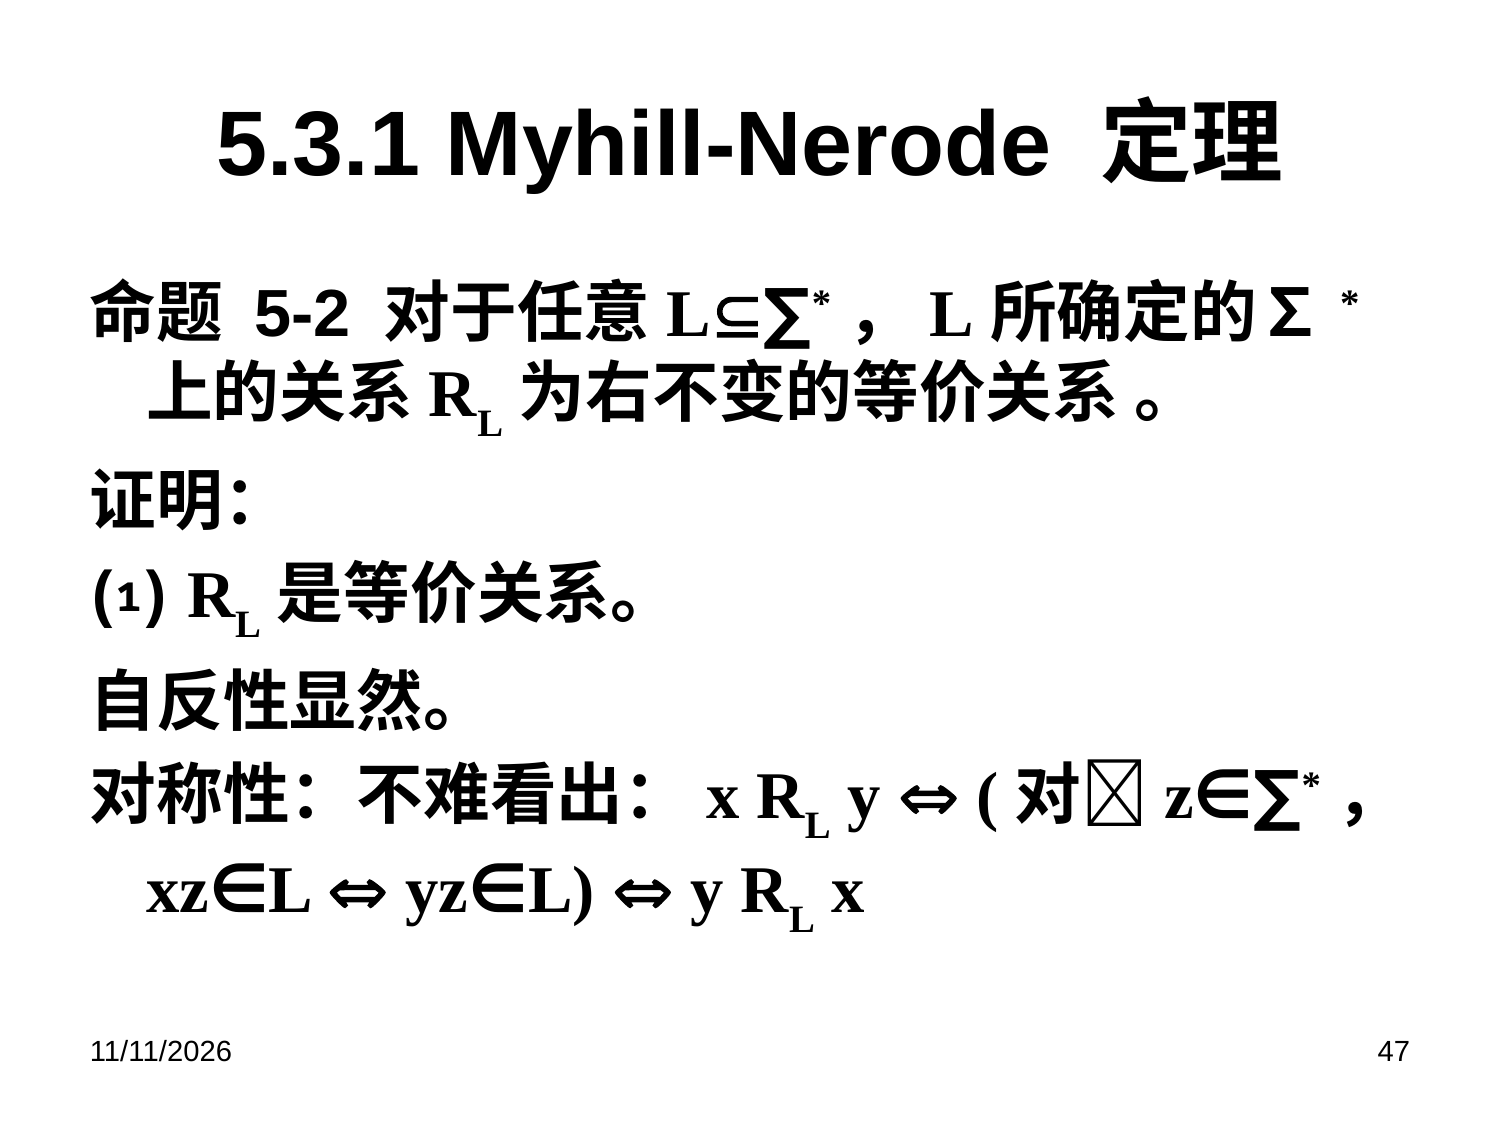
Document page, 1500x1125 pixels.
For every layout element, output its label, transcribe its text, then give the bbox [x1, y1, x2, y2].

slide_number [74, 1024, 426, 1103]
slide_number 47 [1074, 1024, 1426, 1103]
title 5.3.1 Myhill-Nerode 定理 [74, 44, 1426, 233]
list 命题 5-2 对于任意L∑*，L所确定的∑*上的关系RL为右不变的等价关系 。 证明： ⑴ RL是等价关系。 自反性显然。 对称性：不难看出：x RL y  (对z∈∑*，xz∈L  yz∈L)  y RL x [74, 262, 1426, 1006]
